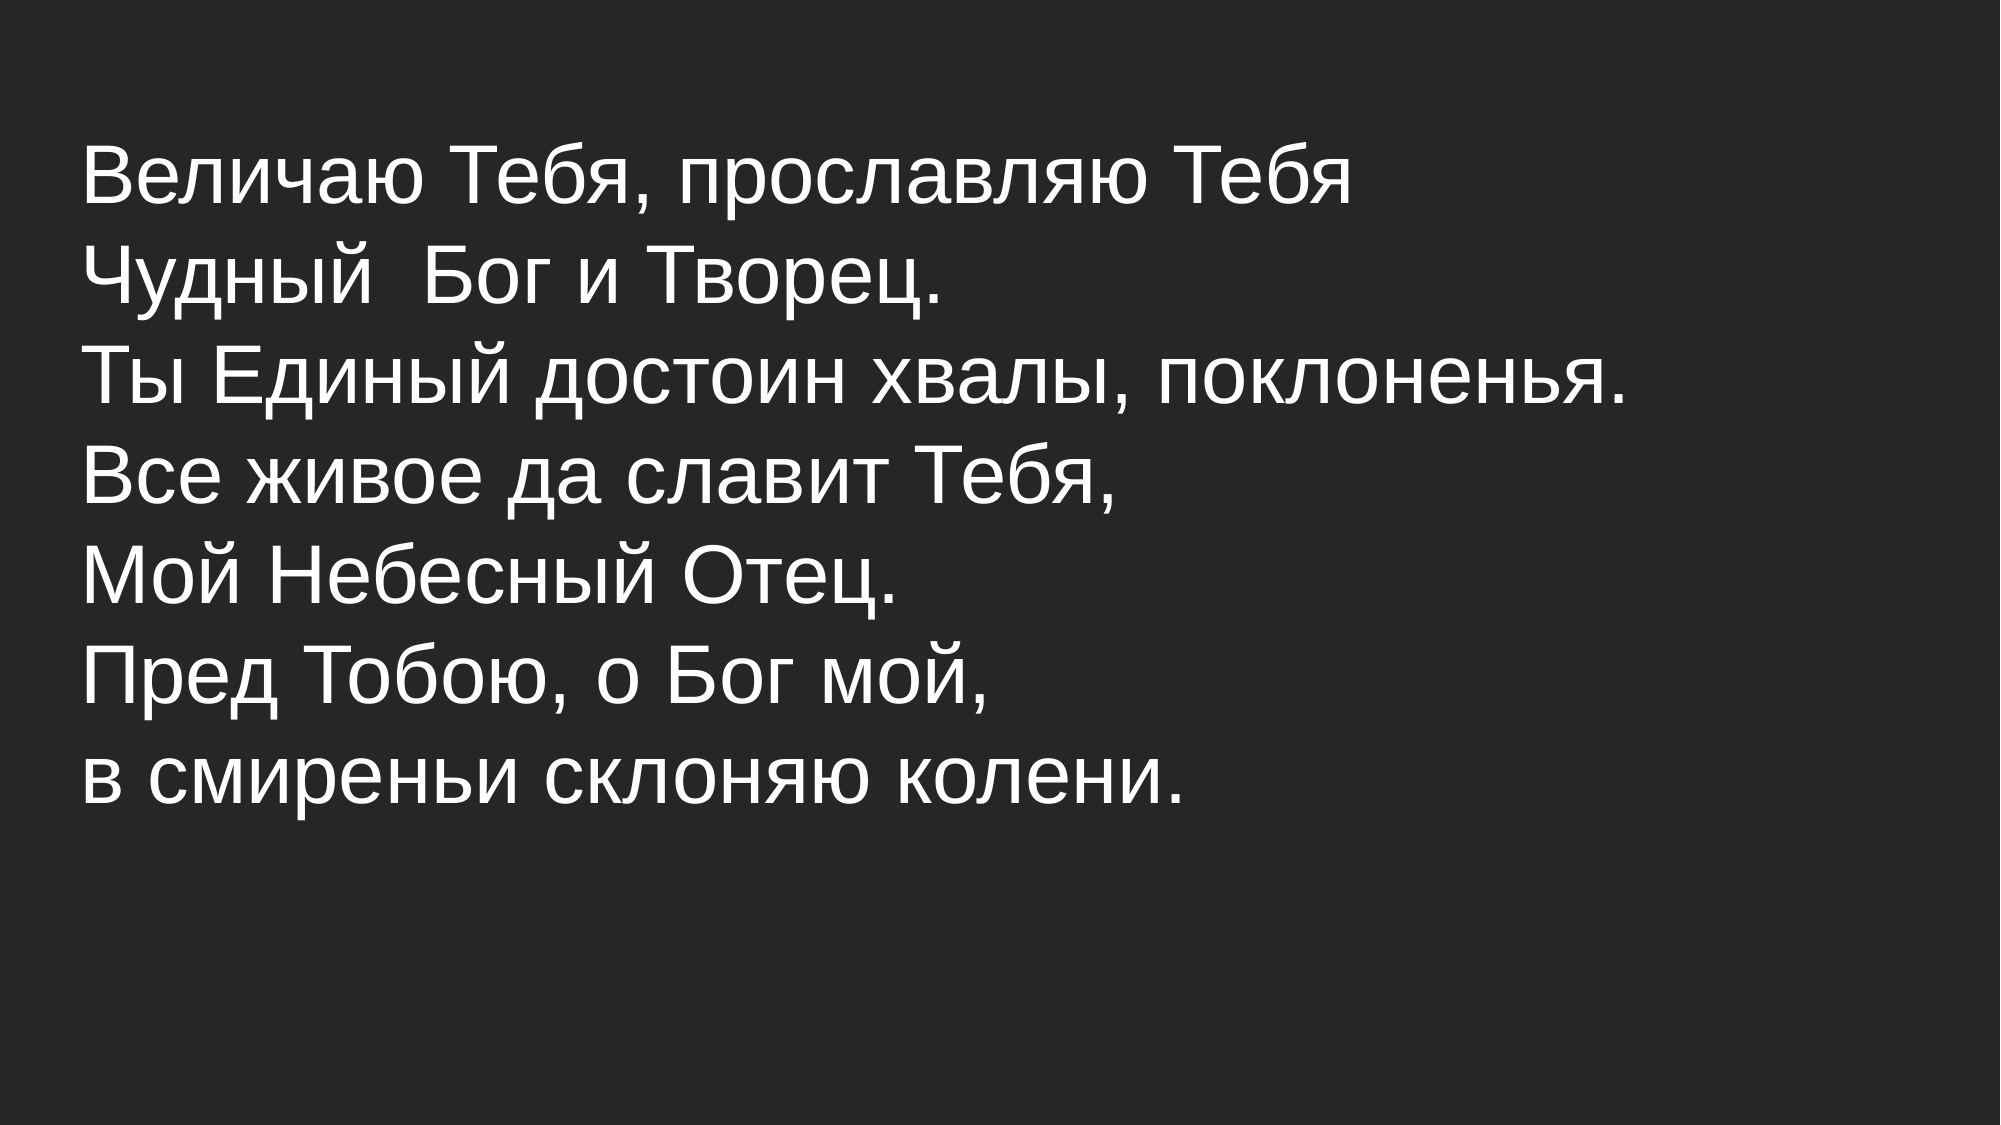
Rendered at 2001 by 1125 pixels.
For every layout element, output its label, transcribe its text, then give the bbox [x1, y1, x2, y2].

text_box Величаю Тебя, прославляю Тебя Чудный Бог и Творец. Ты Единый достоин хвалы, поклоненья. Все живое да славит Тебя, Мой Небесный Отец. Пред Тобою, о Бог мой, в смиреньи склоняю колени. [65, 112, 1926, 1125]
